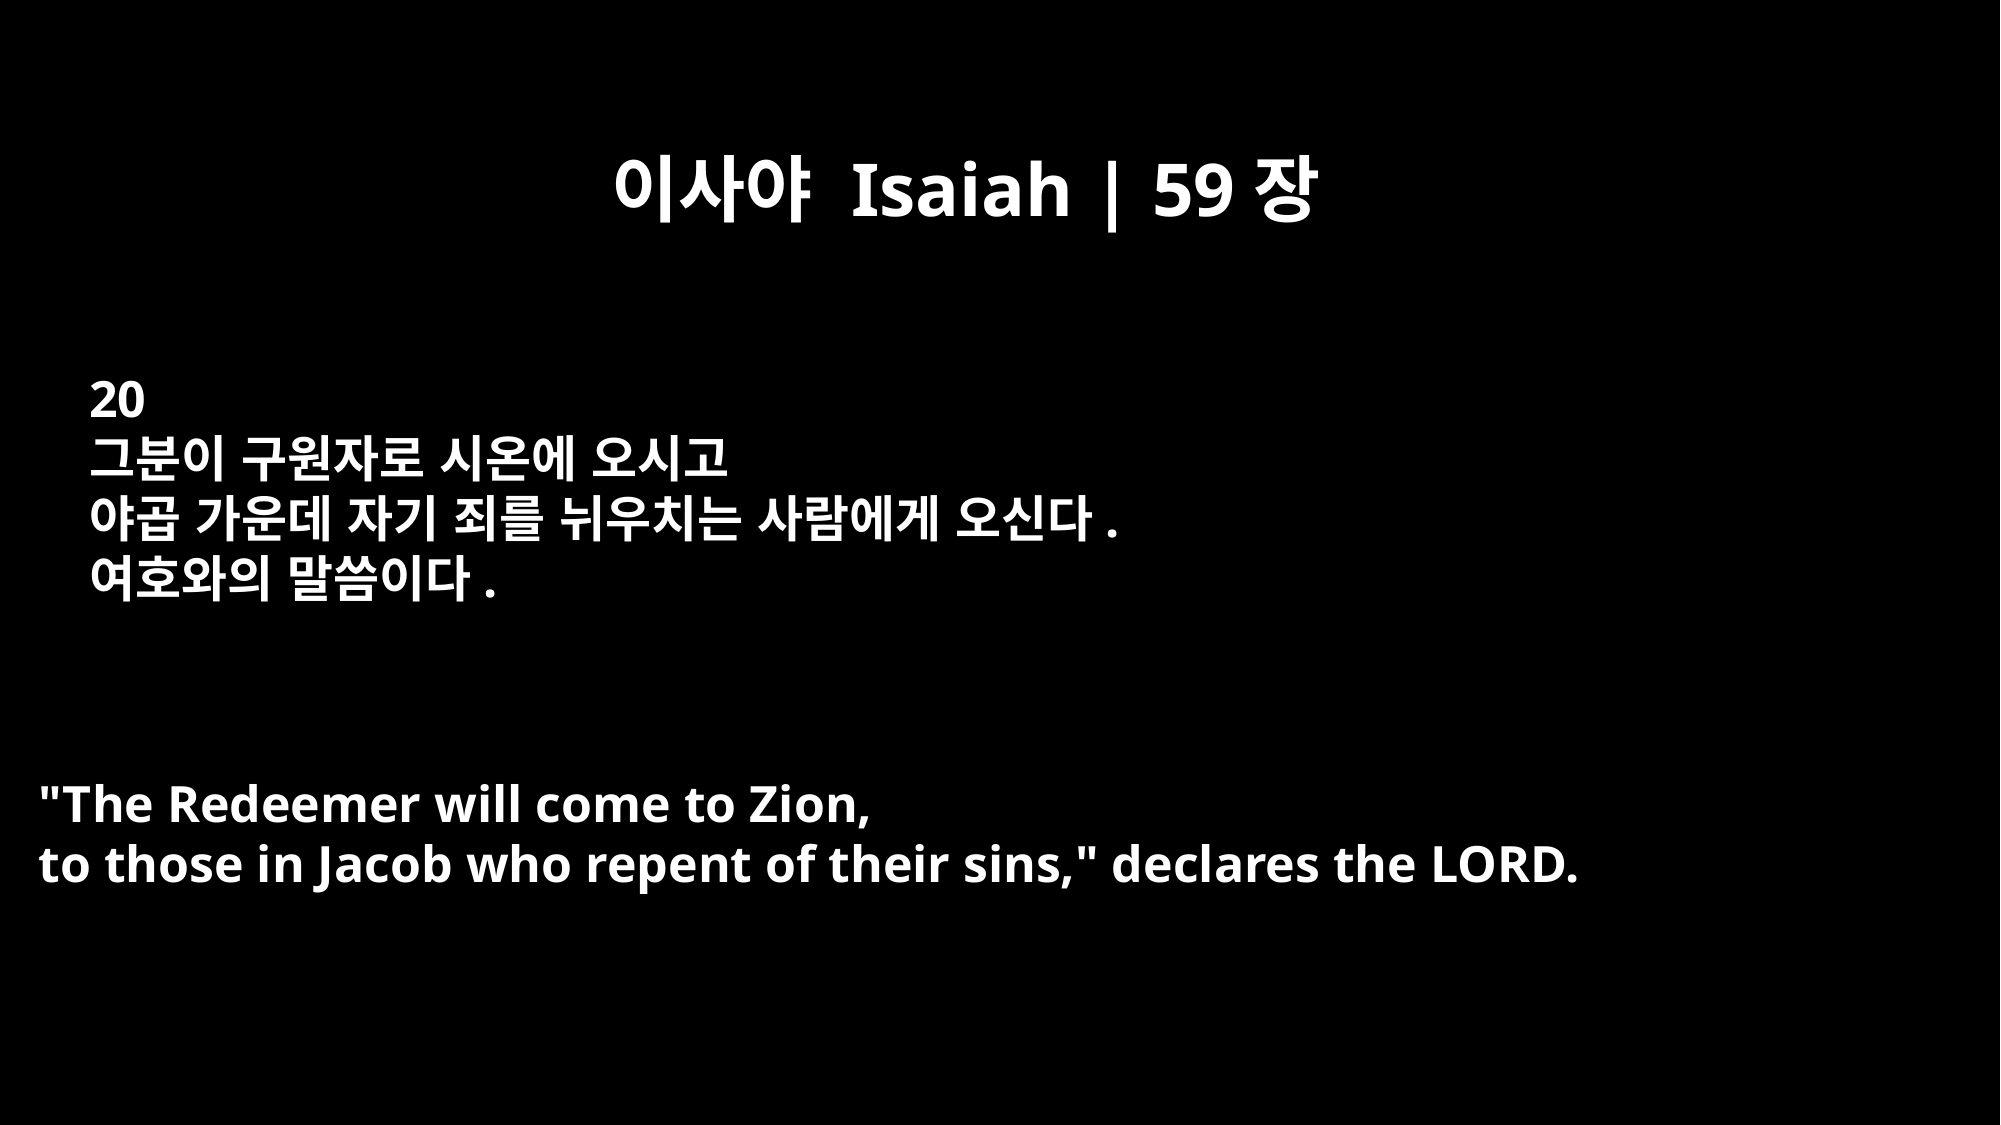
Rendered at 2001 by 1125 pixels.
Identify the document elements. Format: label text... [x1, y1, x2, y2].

text_box "The Redeemer will come to Zion, to those in Jacob who repent of their sins," declares the LORD. [23, 764, 1595, 900]
text_box 20 그분이 구원자로 시온에 오시고 야곱 가운데 자기 죄를 뉘우치는 사람에게 오신다. 여호와의 말씀이다. [74, 359, 1135, 615]
text_box 이사야 Isaiah | 59장 [596, 136, 1336, 239]
